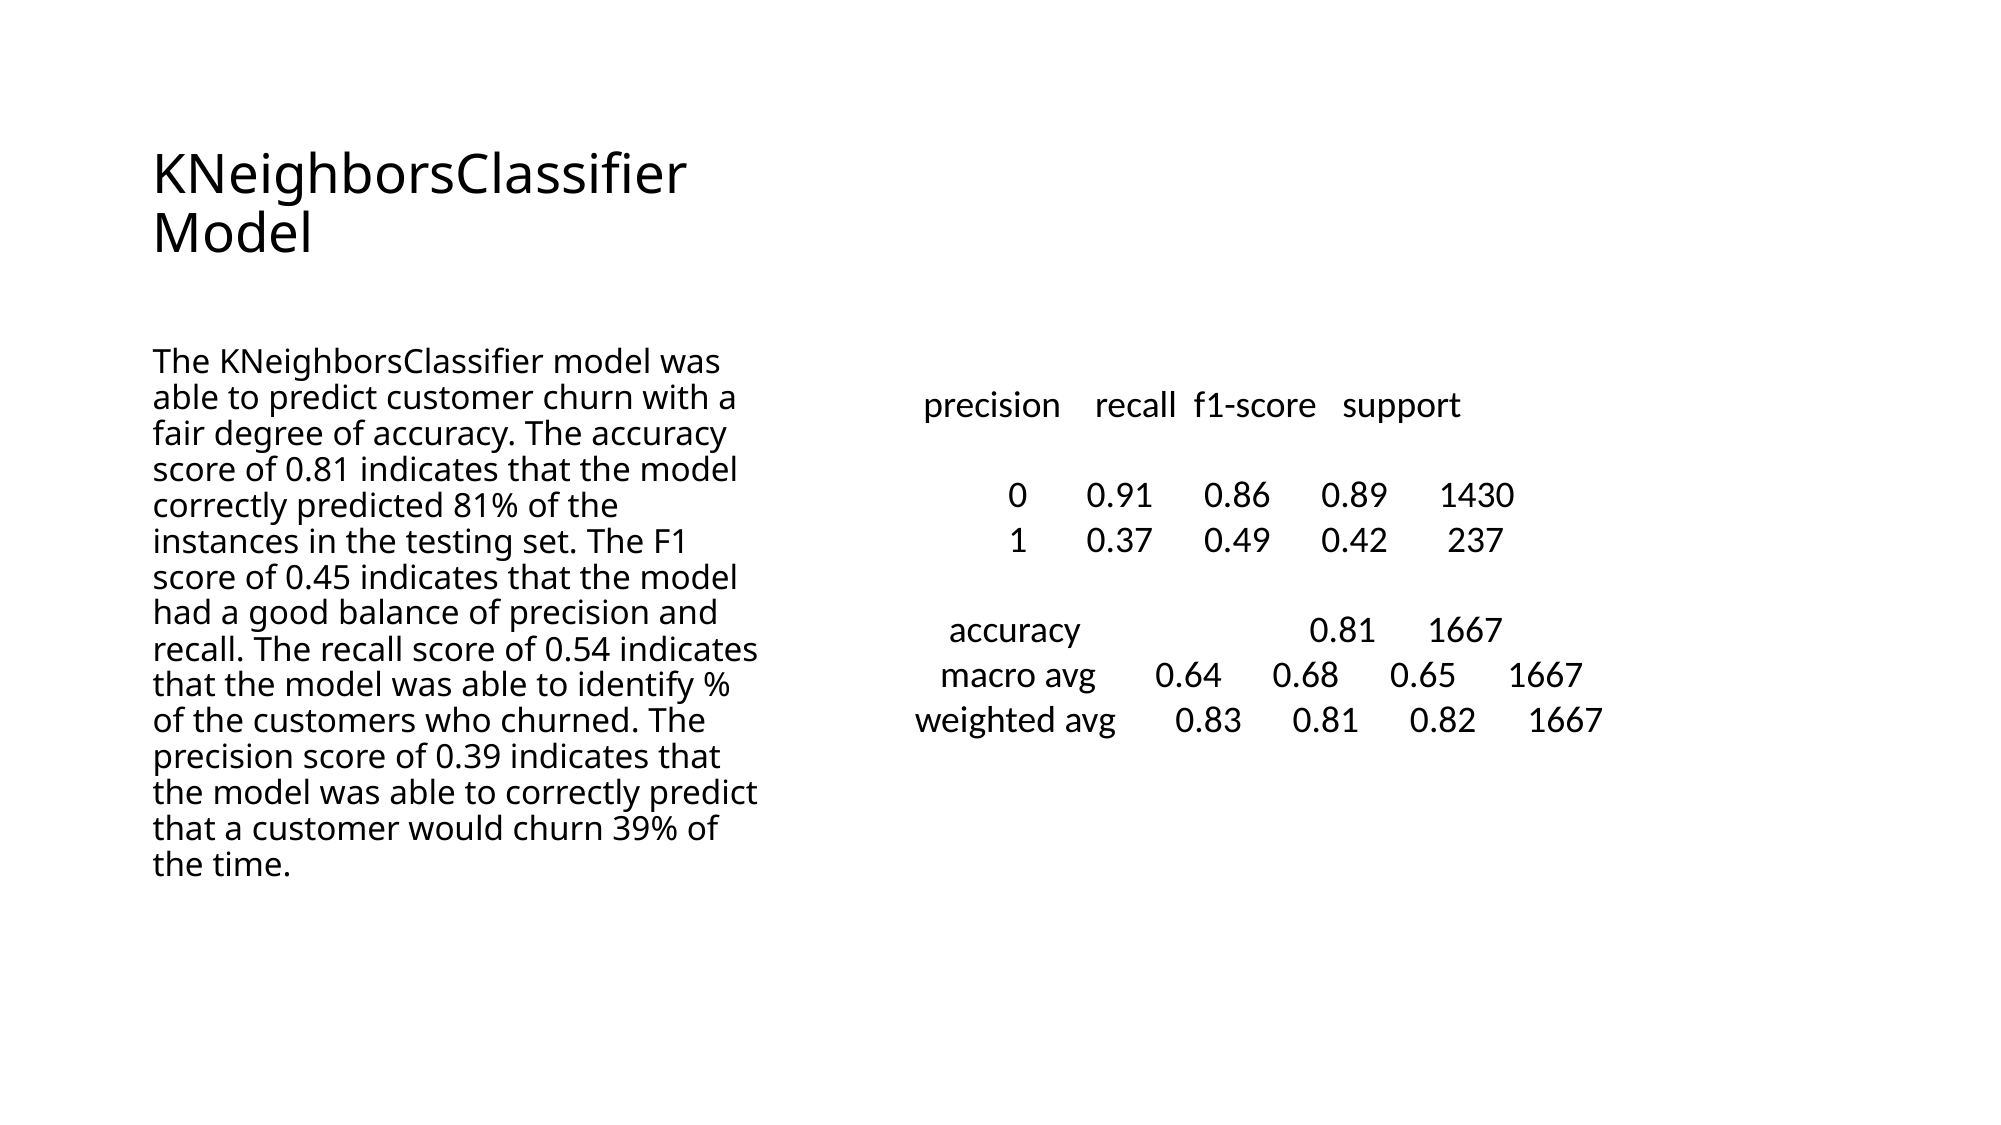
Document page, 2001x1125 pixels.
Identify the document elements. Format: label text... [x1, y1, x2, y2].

picture [879, 163, 1893, 963]
list The KNeighborsClassifier model was able to predict customer churn with a fair degree of accuracy. The accuracy score of 0.81 indicates that the model correctly predicted 81% of the instances in the testing set. The F1 score of 0.45 indicates that the model had a good balance of precision and recall. The recall score of 0.54 indicates that the model was able to identify % of the customers who churned. The precision score of 0.39 indicates that the model was able to correctly predict that a customer would churn 39% of the time. [137, 337, 783, 963]
title KNeighborsClassifier Model [137, 75, 783, 337]
